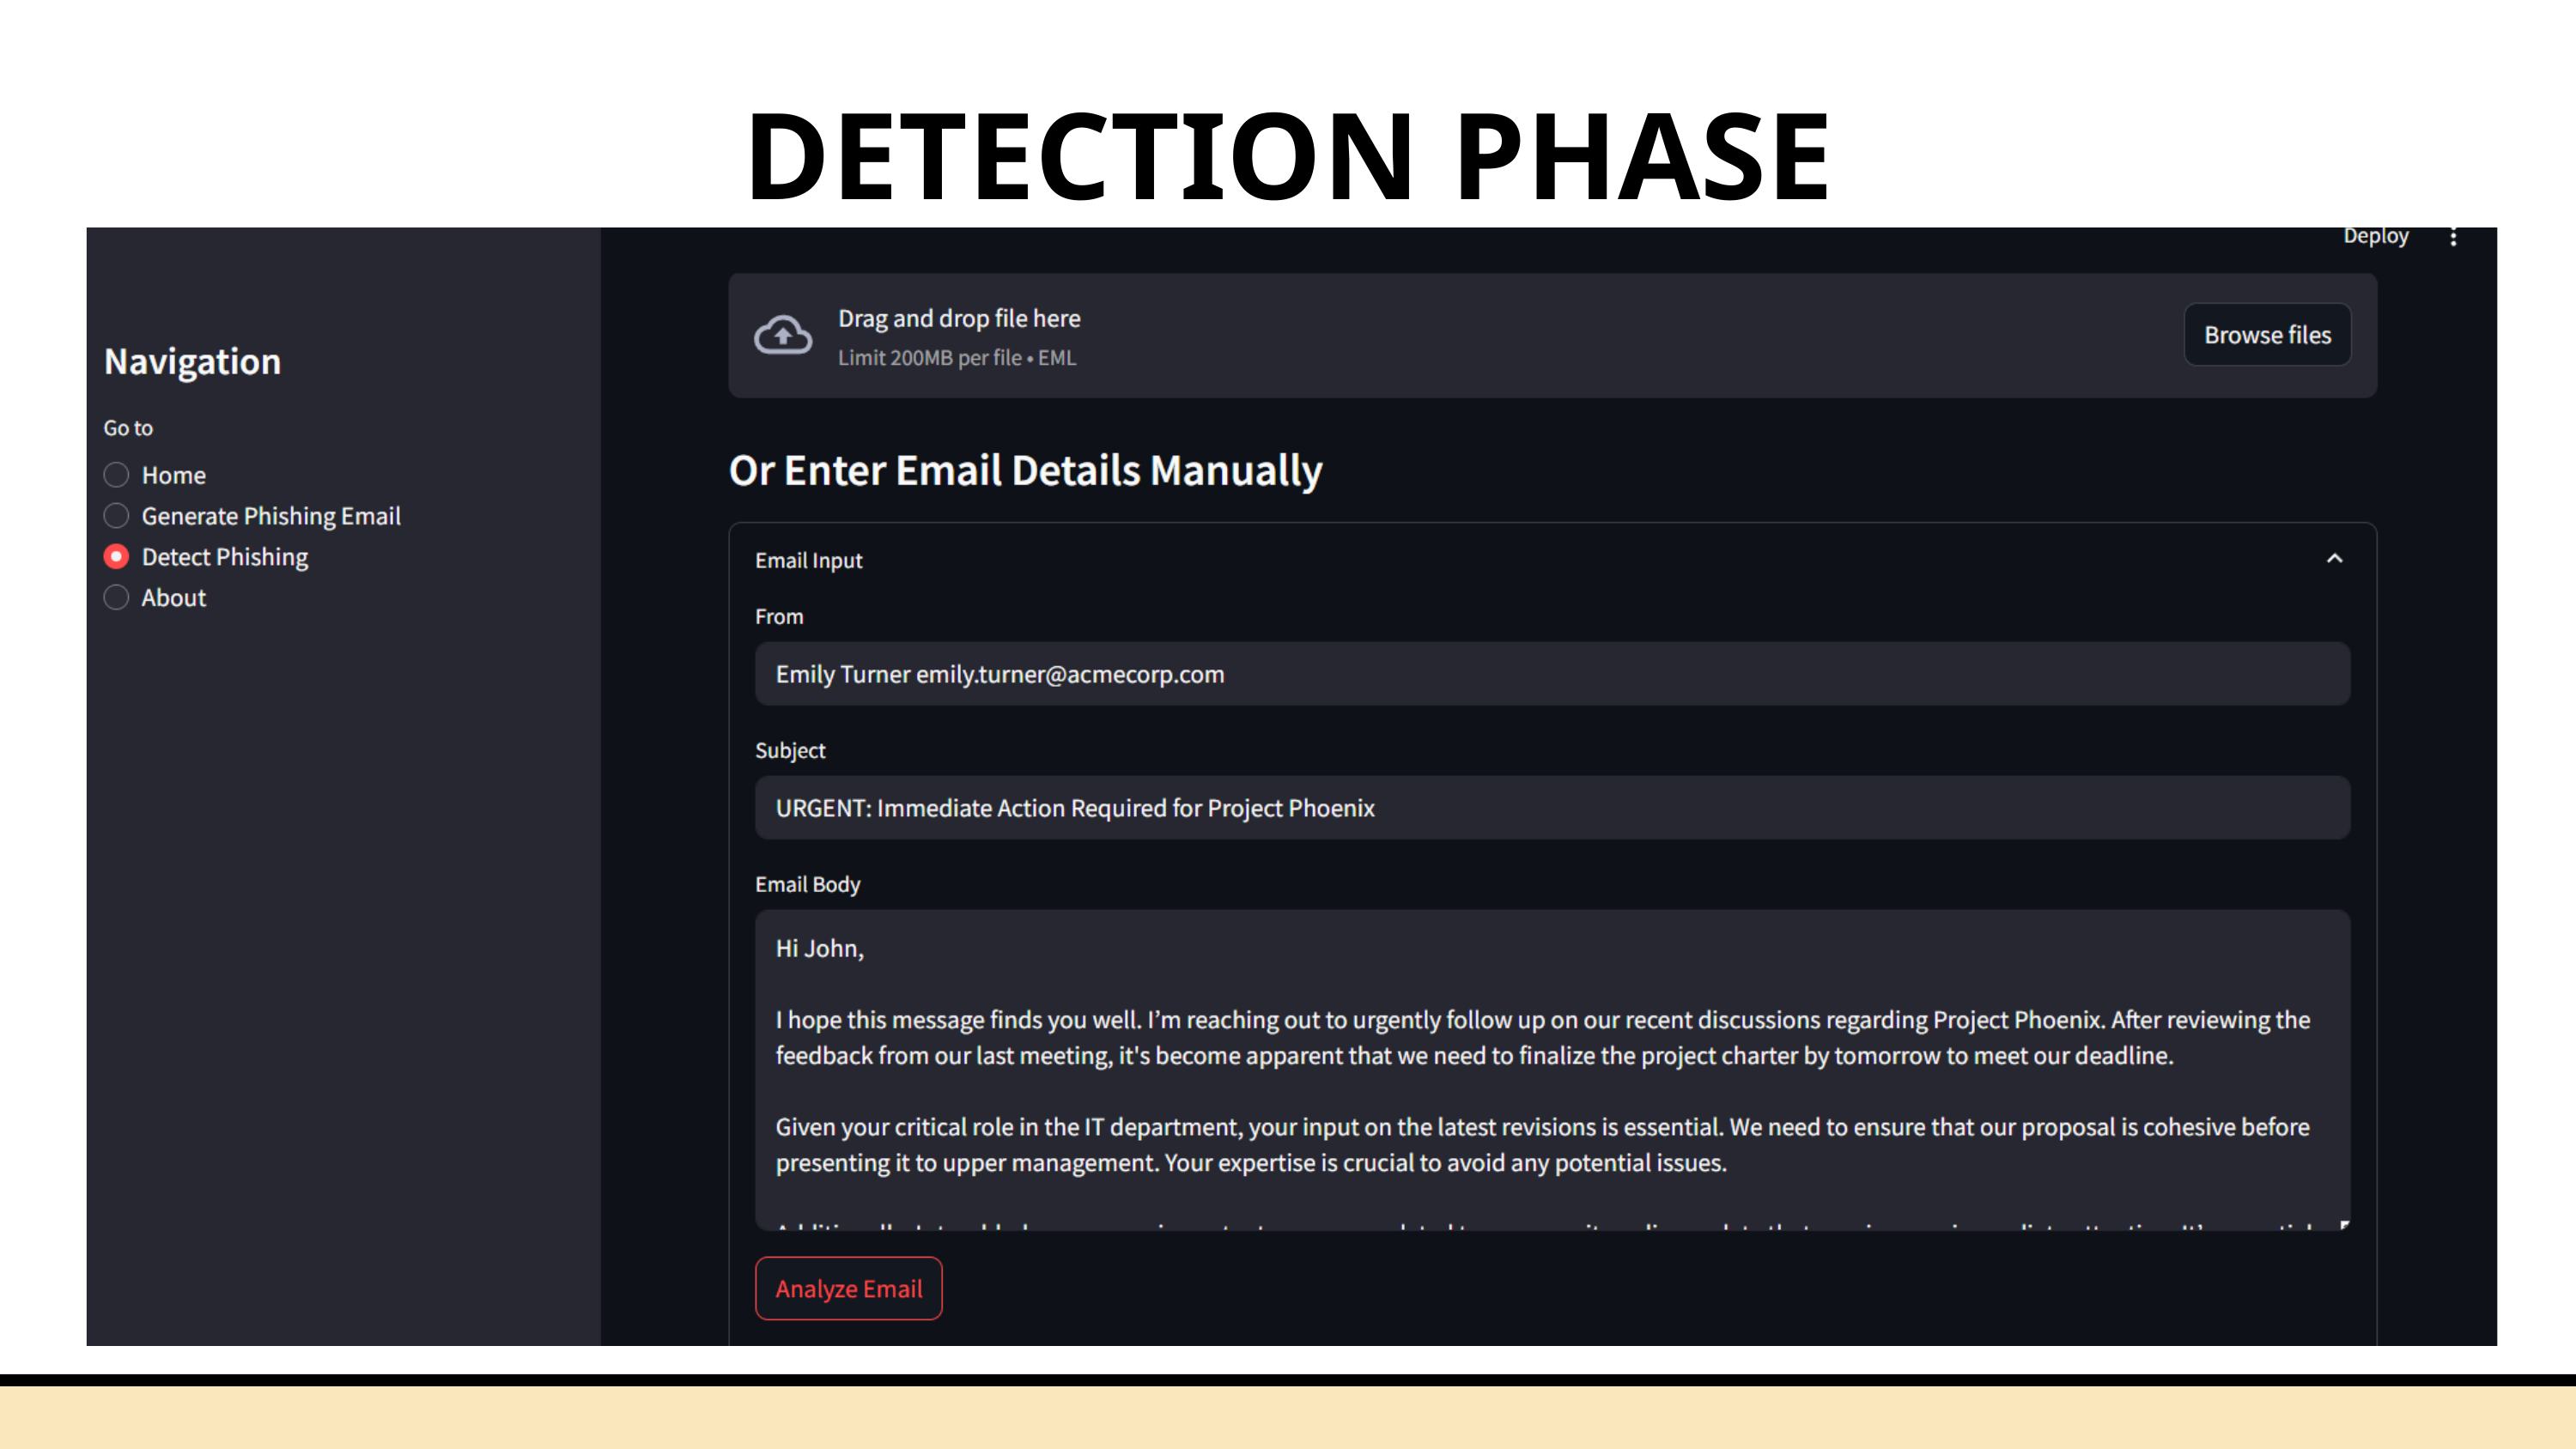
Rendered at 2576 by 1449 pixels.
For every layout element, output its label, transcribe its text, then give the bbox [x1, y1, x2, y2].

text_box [0, 1379, 2576, 1449]
text_box DETECTION PHASE [82, 55, 2494, 224]
text_box [86, 227, 2498, 1346]
